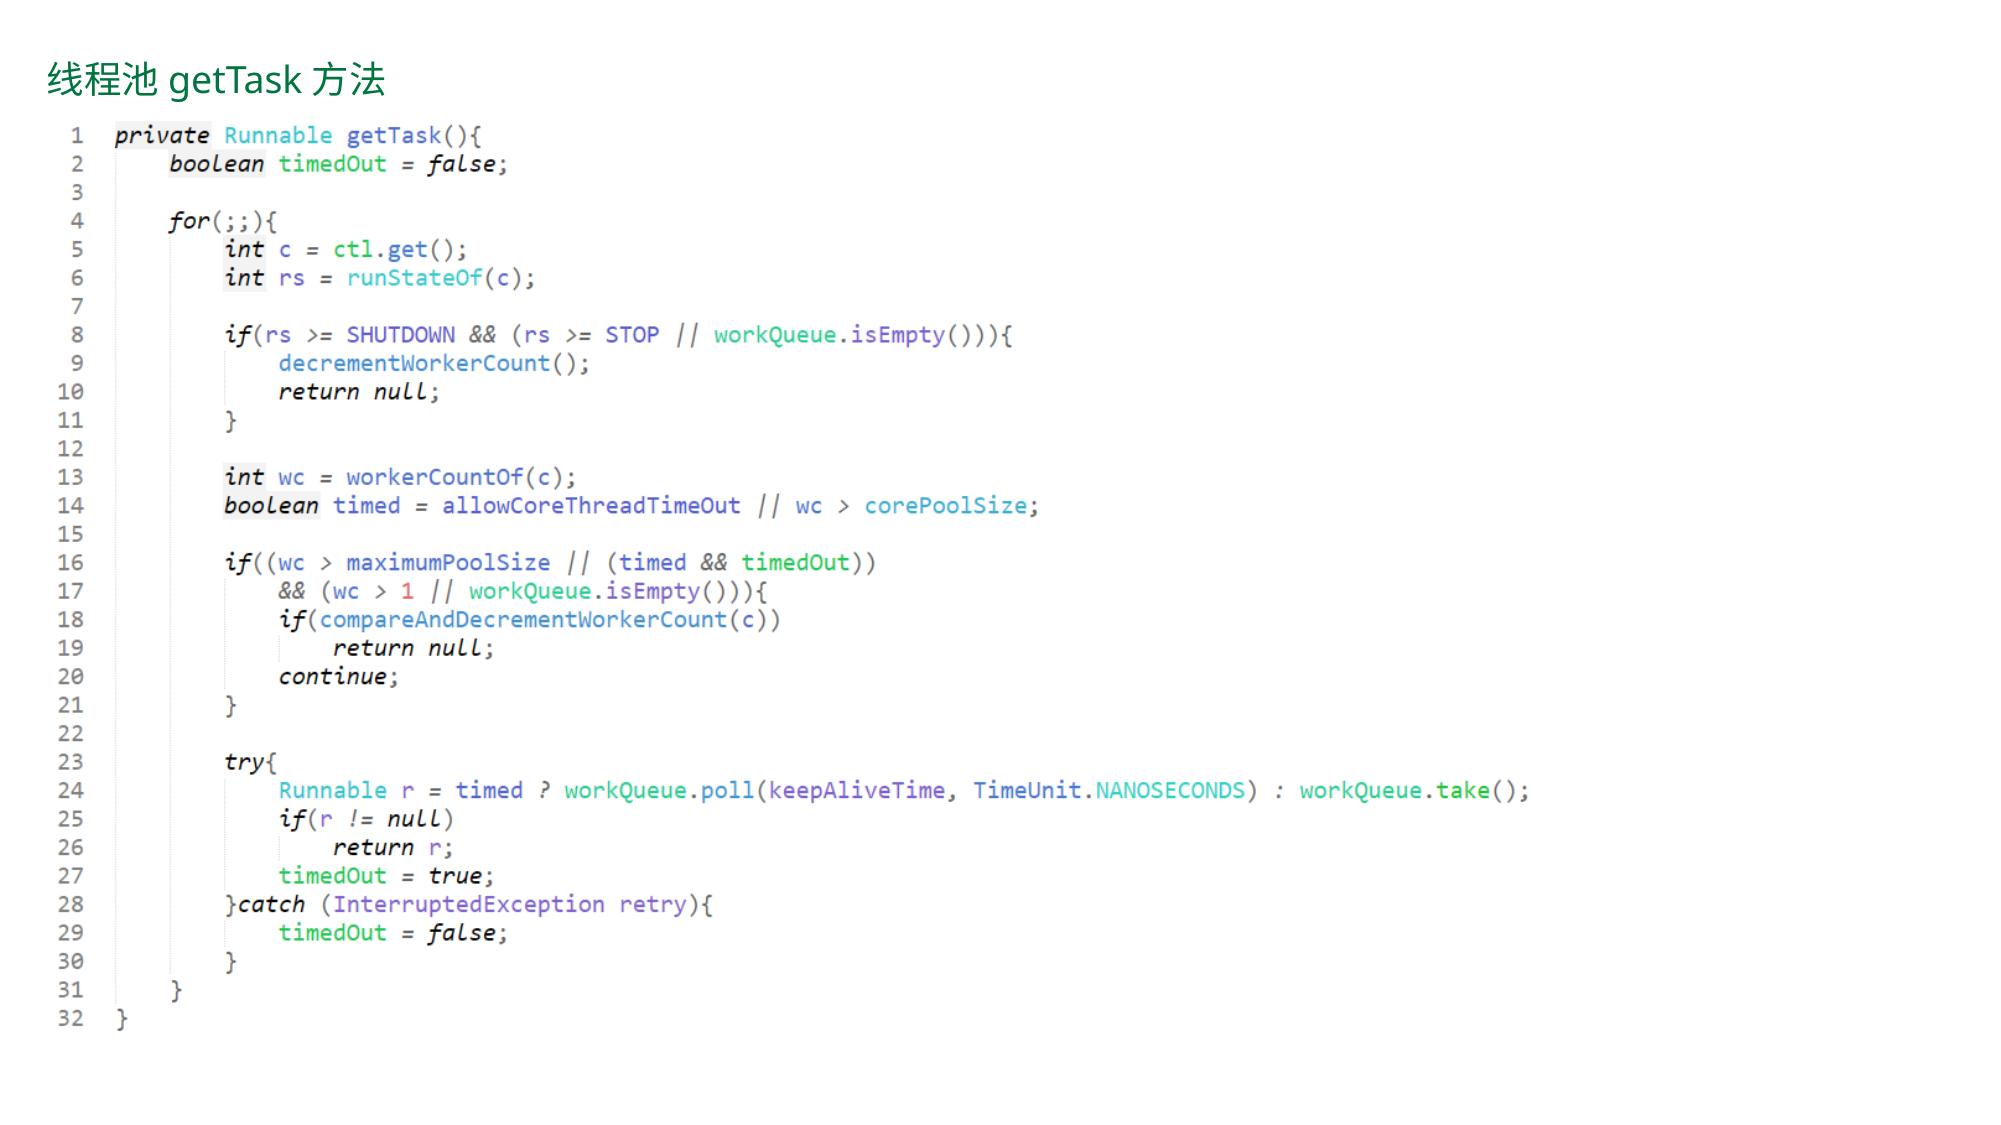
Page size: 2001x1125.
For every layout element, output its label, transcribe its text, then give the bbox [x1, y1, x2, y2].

picture [31, 121, 1682, 1036]
text_box 线程池getTask方法 [31, 48, 719, 121]
